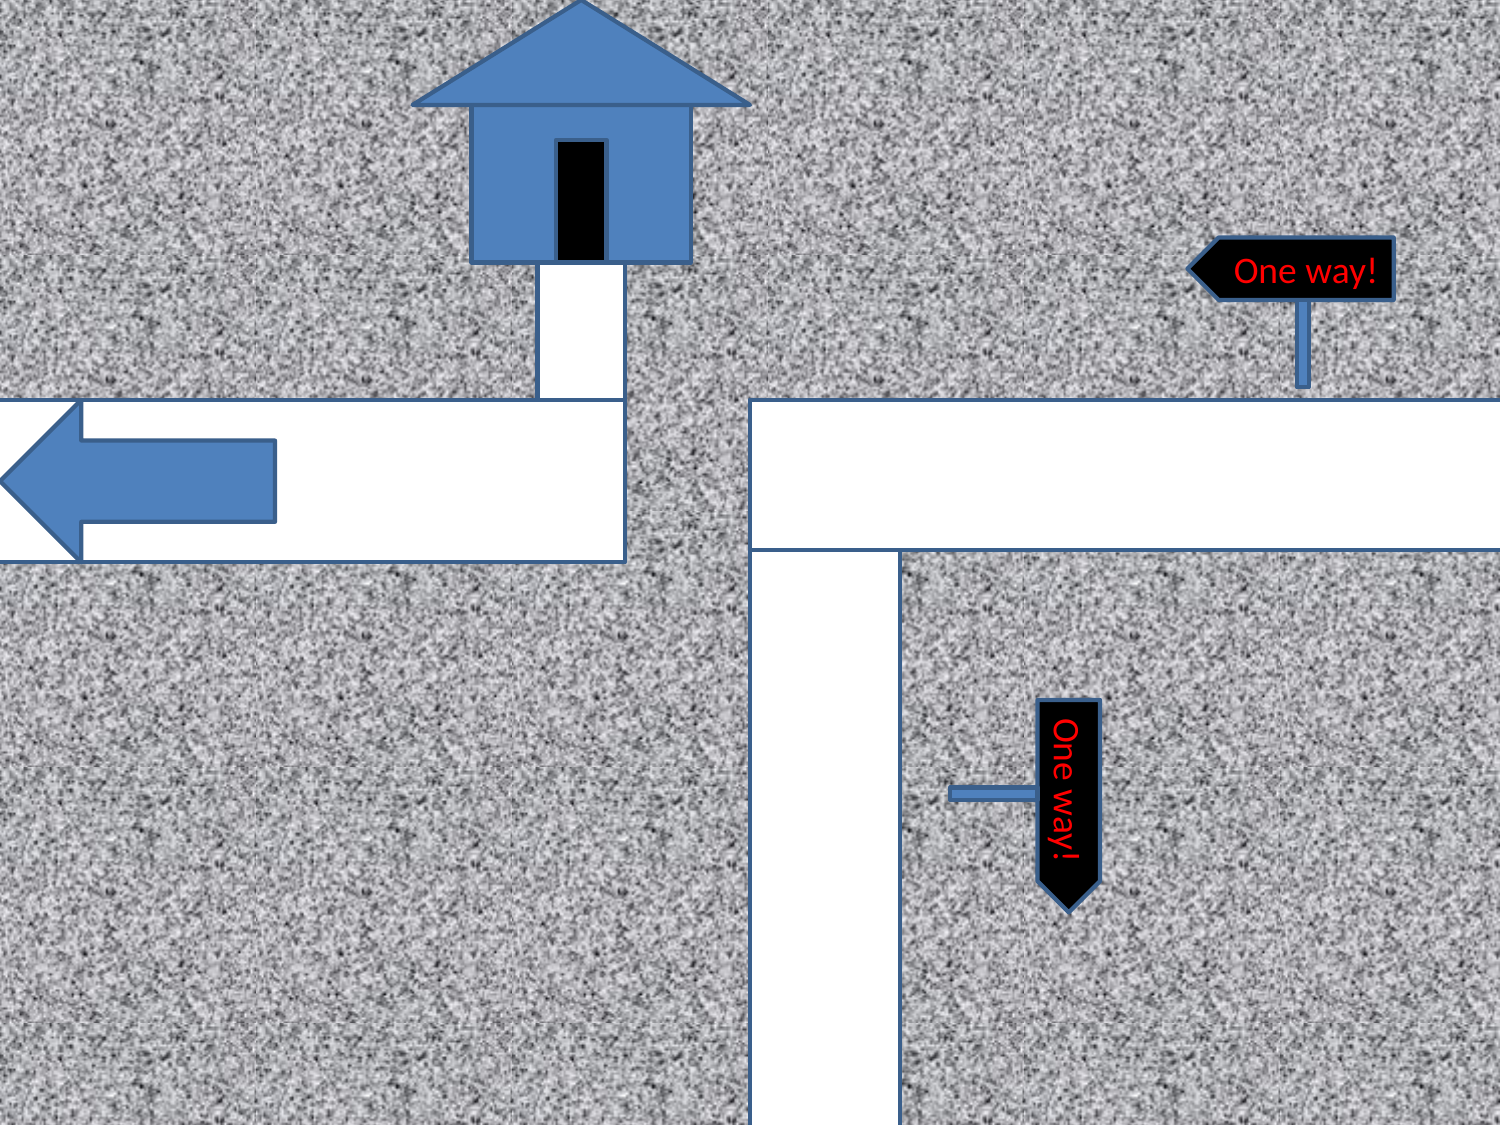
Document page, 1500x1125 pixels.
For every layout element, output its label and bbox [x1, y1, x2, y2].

text_box [0, 486, 78, 564]
text_box [0, 398, 79, 477]
picture [0, 0, 1500, 1125]
text_box [0, 397, 278, 565]
text_box [748, 552, 902, 1125]
picture [0, 0, 535, 398]
text_box [535, 272, 627, 402]
text_box [748, 398, 1500, 552]
picture [902, 552, 1500, 1125]
text_box [412, 0, 751, 263]
text_box [83, 398, 627, 564]
text_box [918, 730, 1132, 882]
text_box [1187, 237, 1394, 388]
